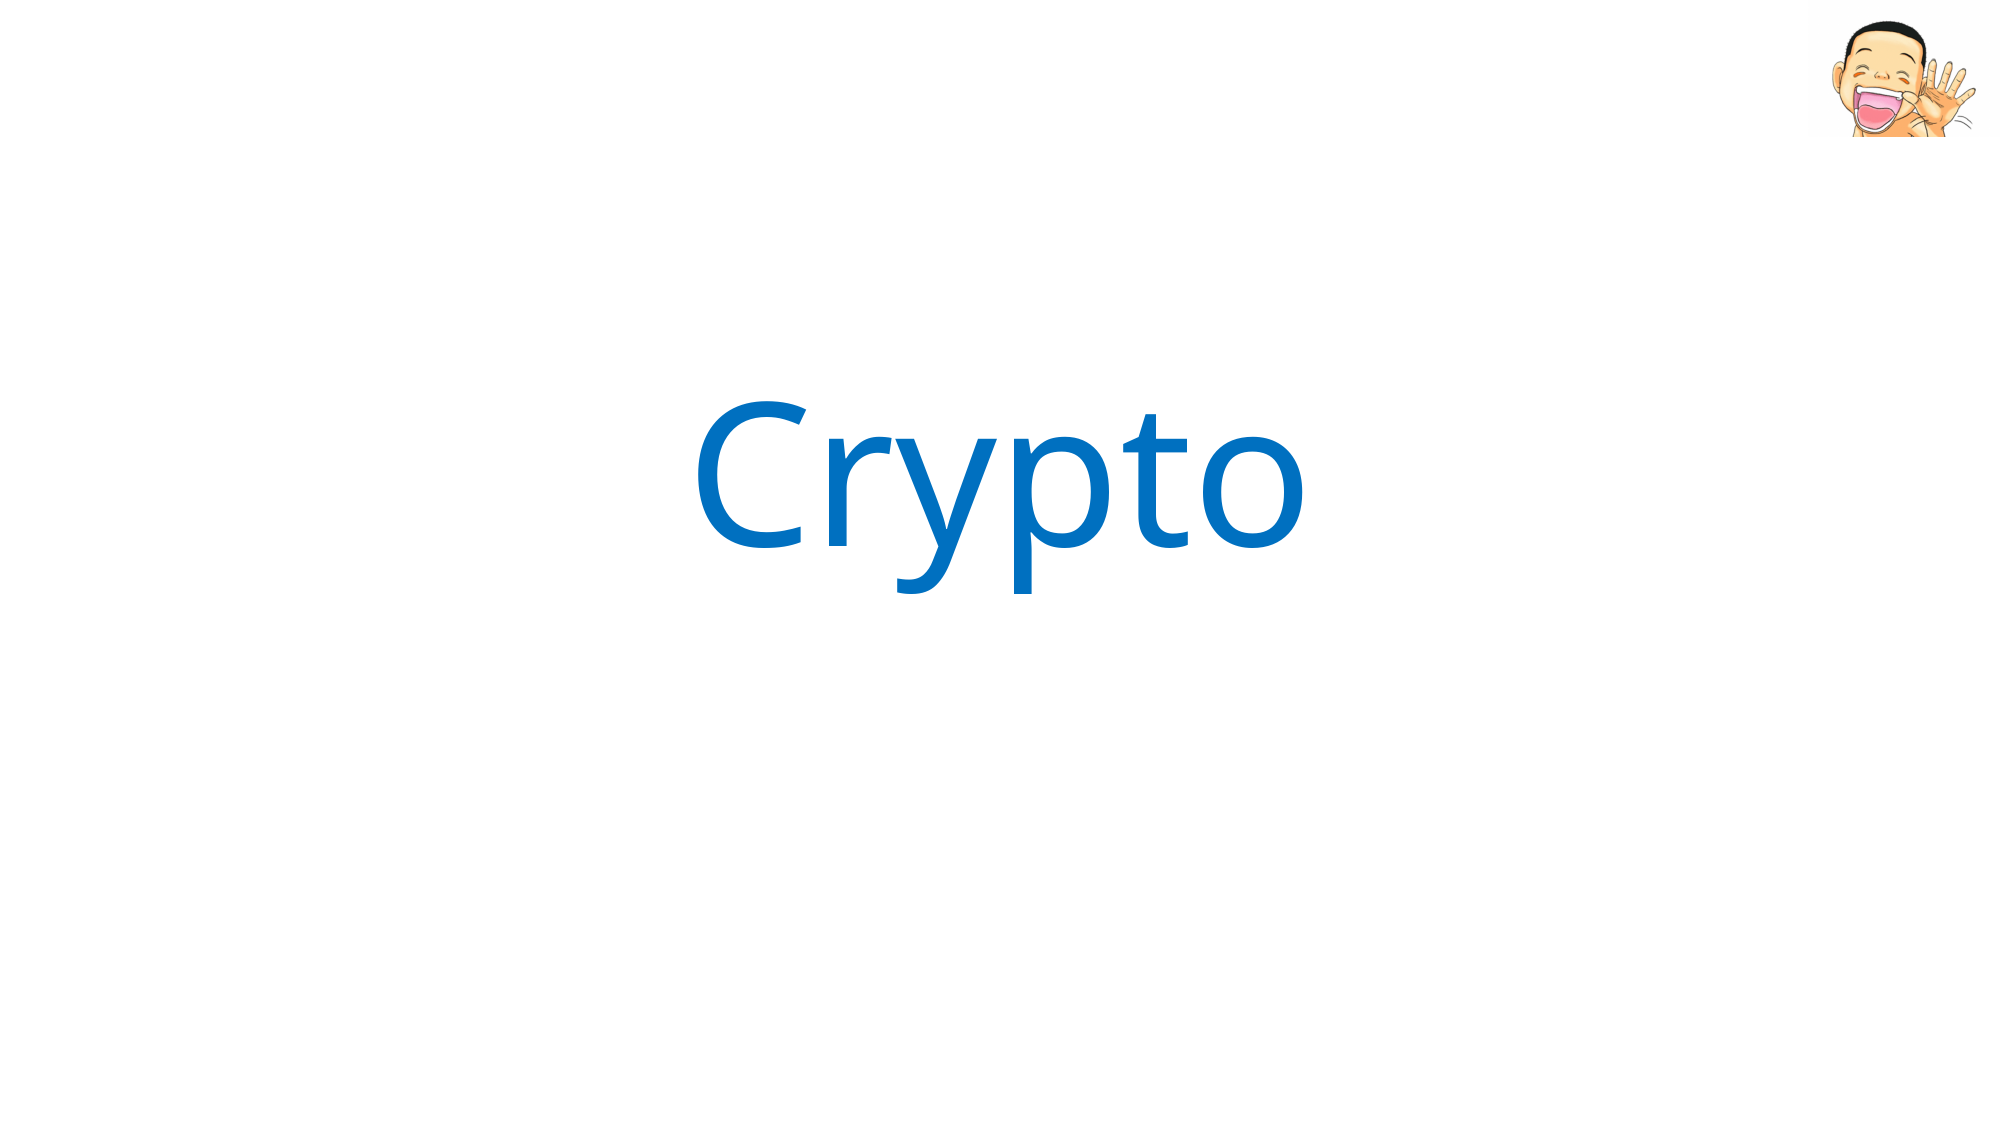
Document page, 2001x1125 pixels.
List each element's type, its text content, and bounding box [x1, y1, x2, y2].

text_box Crypto [0, 218, 2000, 594]
picture [1808, 0, 2000, 137]
